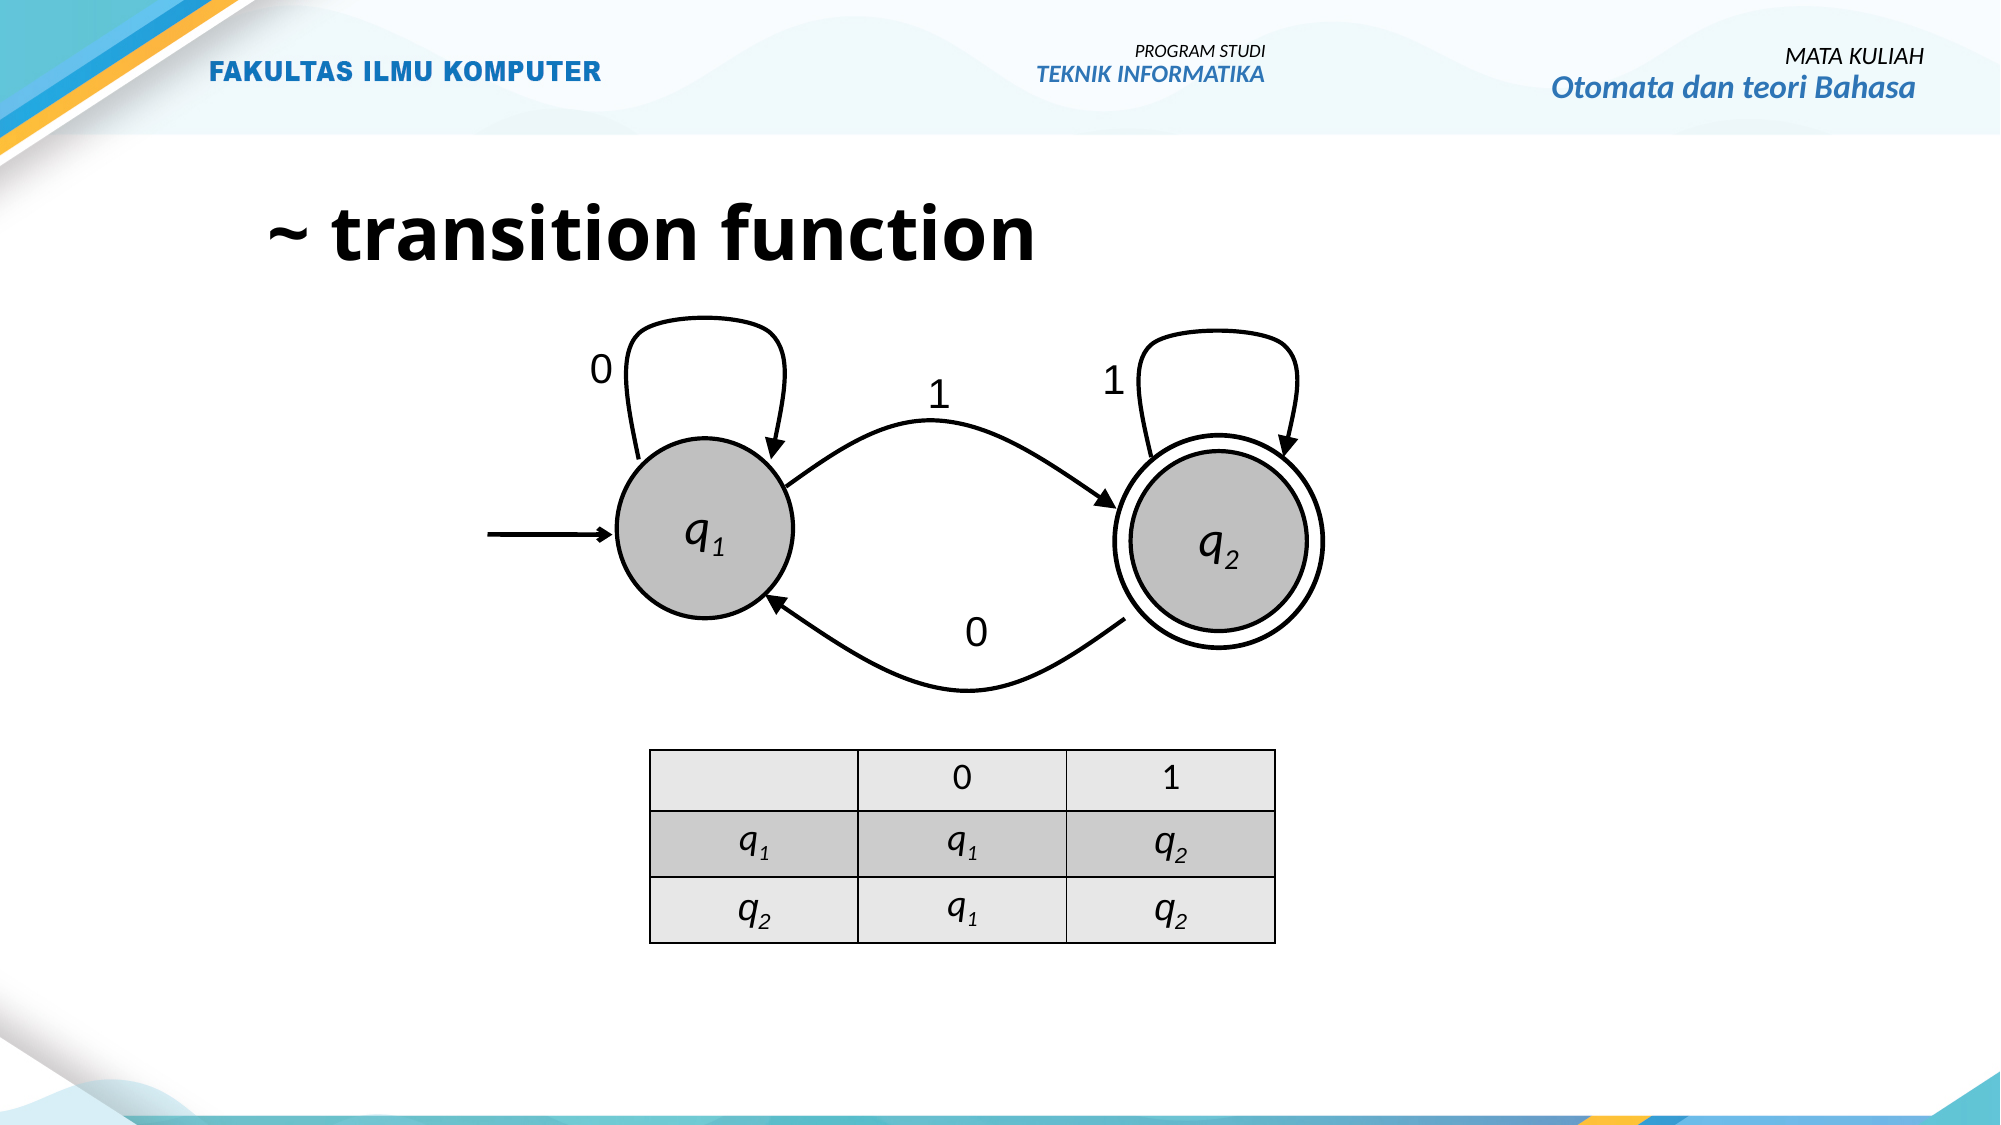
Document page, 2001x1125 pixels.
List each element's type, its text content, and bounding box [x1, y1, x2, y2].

table_header 1 [1067, 751, 1274, 810]
text_box [1113, 458, 1324, 649]
text_box MATA KULIAH Otomata dan teori Bahasa [1374, 35, 1940, 147]
text_box q2 [1130, 458, 1307, 632]
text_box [785, 359, 1117, 509]
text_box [1087, 325, 1306, 458]
table_cell q1 [651, 812, 857, 876]
table_cell q2 [1067, 878, 1274, 942]
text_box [574, 312, 794, 460]
table_cell q2 [1067, 812, 1274, 876]
table_cell q1 [859, 878, 1066, 942]
text_box [764, 594, 1125, 691]
picture [0, 0, 2000, 1125]
text_box q1 [616, 460, 794, 619]
table_cell q2 [651, 878, 857, 942]
table_cell q1 [859, 812, 1066, 876]
text_box 0 [950, 596, 1004, 662]
table_header 0 [859, 751, 1066, 810]
text_box PROGRAM STUDI TEKNIK INFORMATIKA [904, 33, 1281, 118]
title ~ transition function [252, 170, 1852, 303]
table_header [651, 751, 857, 810]
